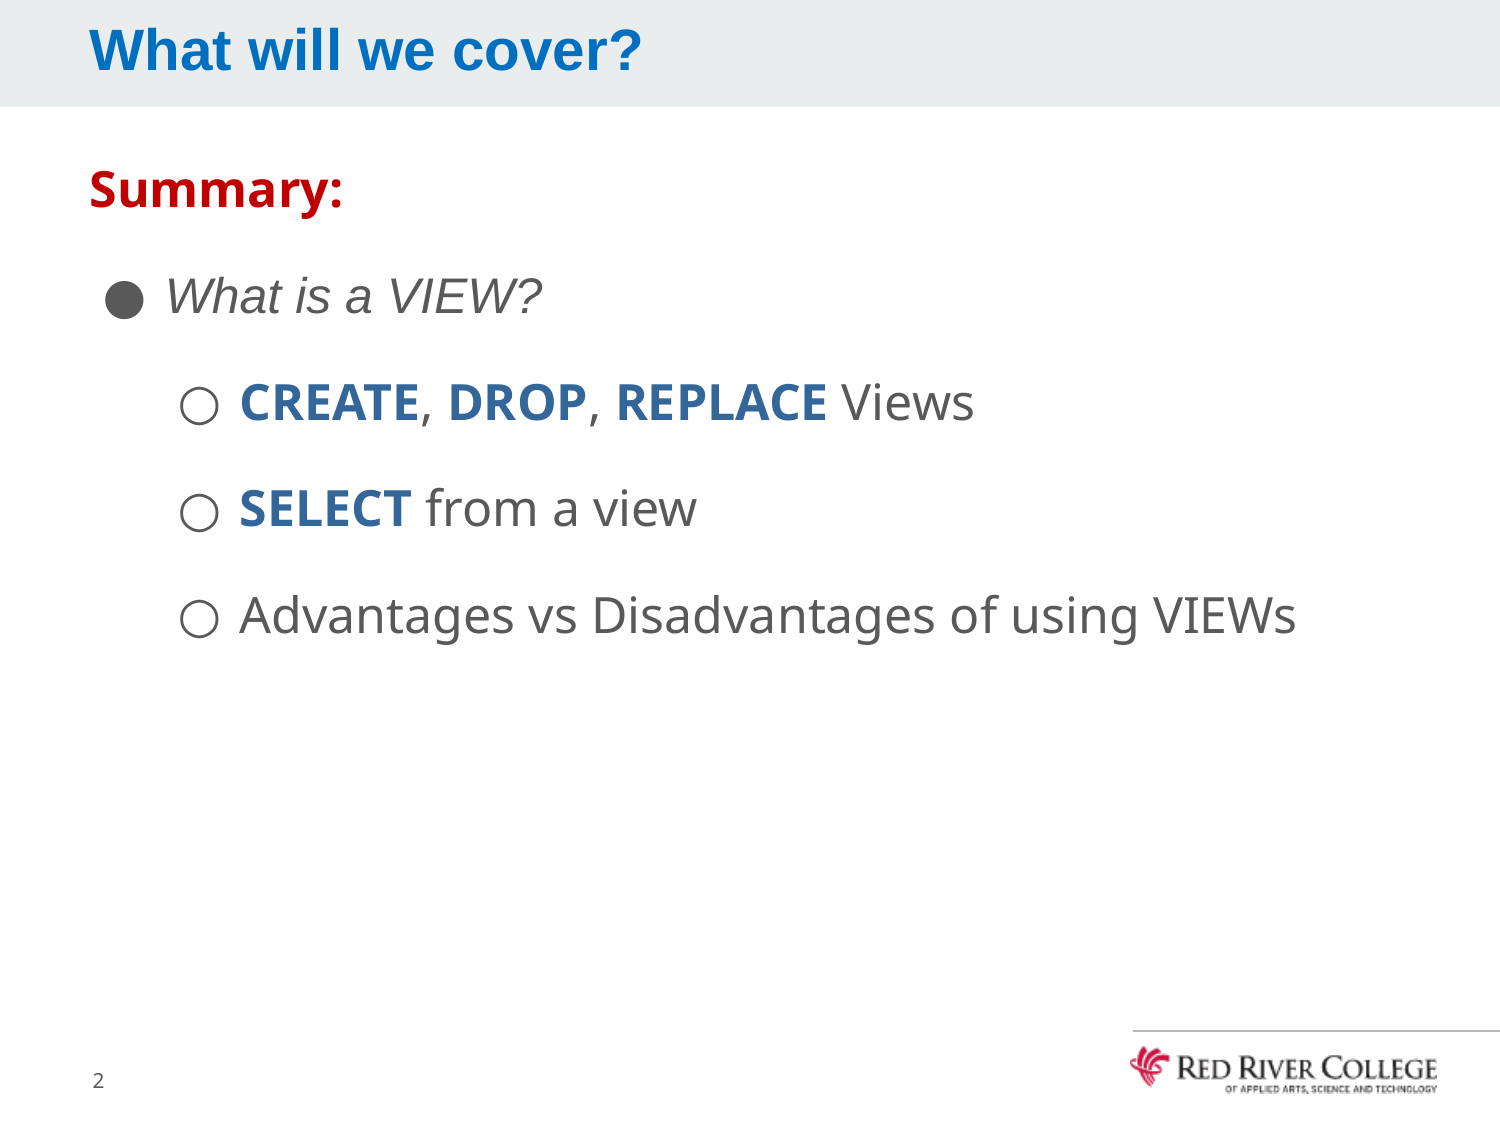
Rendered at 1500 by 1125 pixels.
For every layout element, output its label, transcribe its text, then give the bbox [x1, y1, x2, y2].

slide_number 2 [77, 1038, 263, 1125]
picture [1130, 1046, 1437, 1094]
list Summary: What is a VIEW? CREATE, DROP, REPLACE Views SELECT from a view Advantages vs Disadvantages of using VIEWs [74, 140, 1441, 890]
title What will we cover? [74, 12, 1257, 95]
